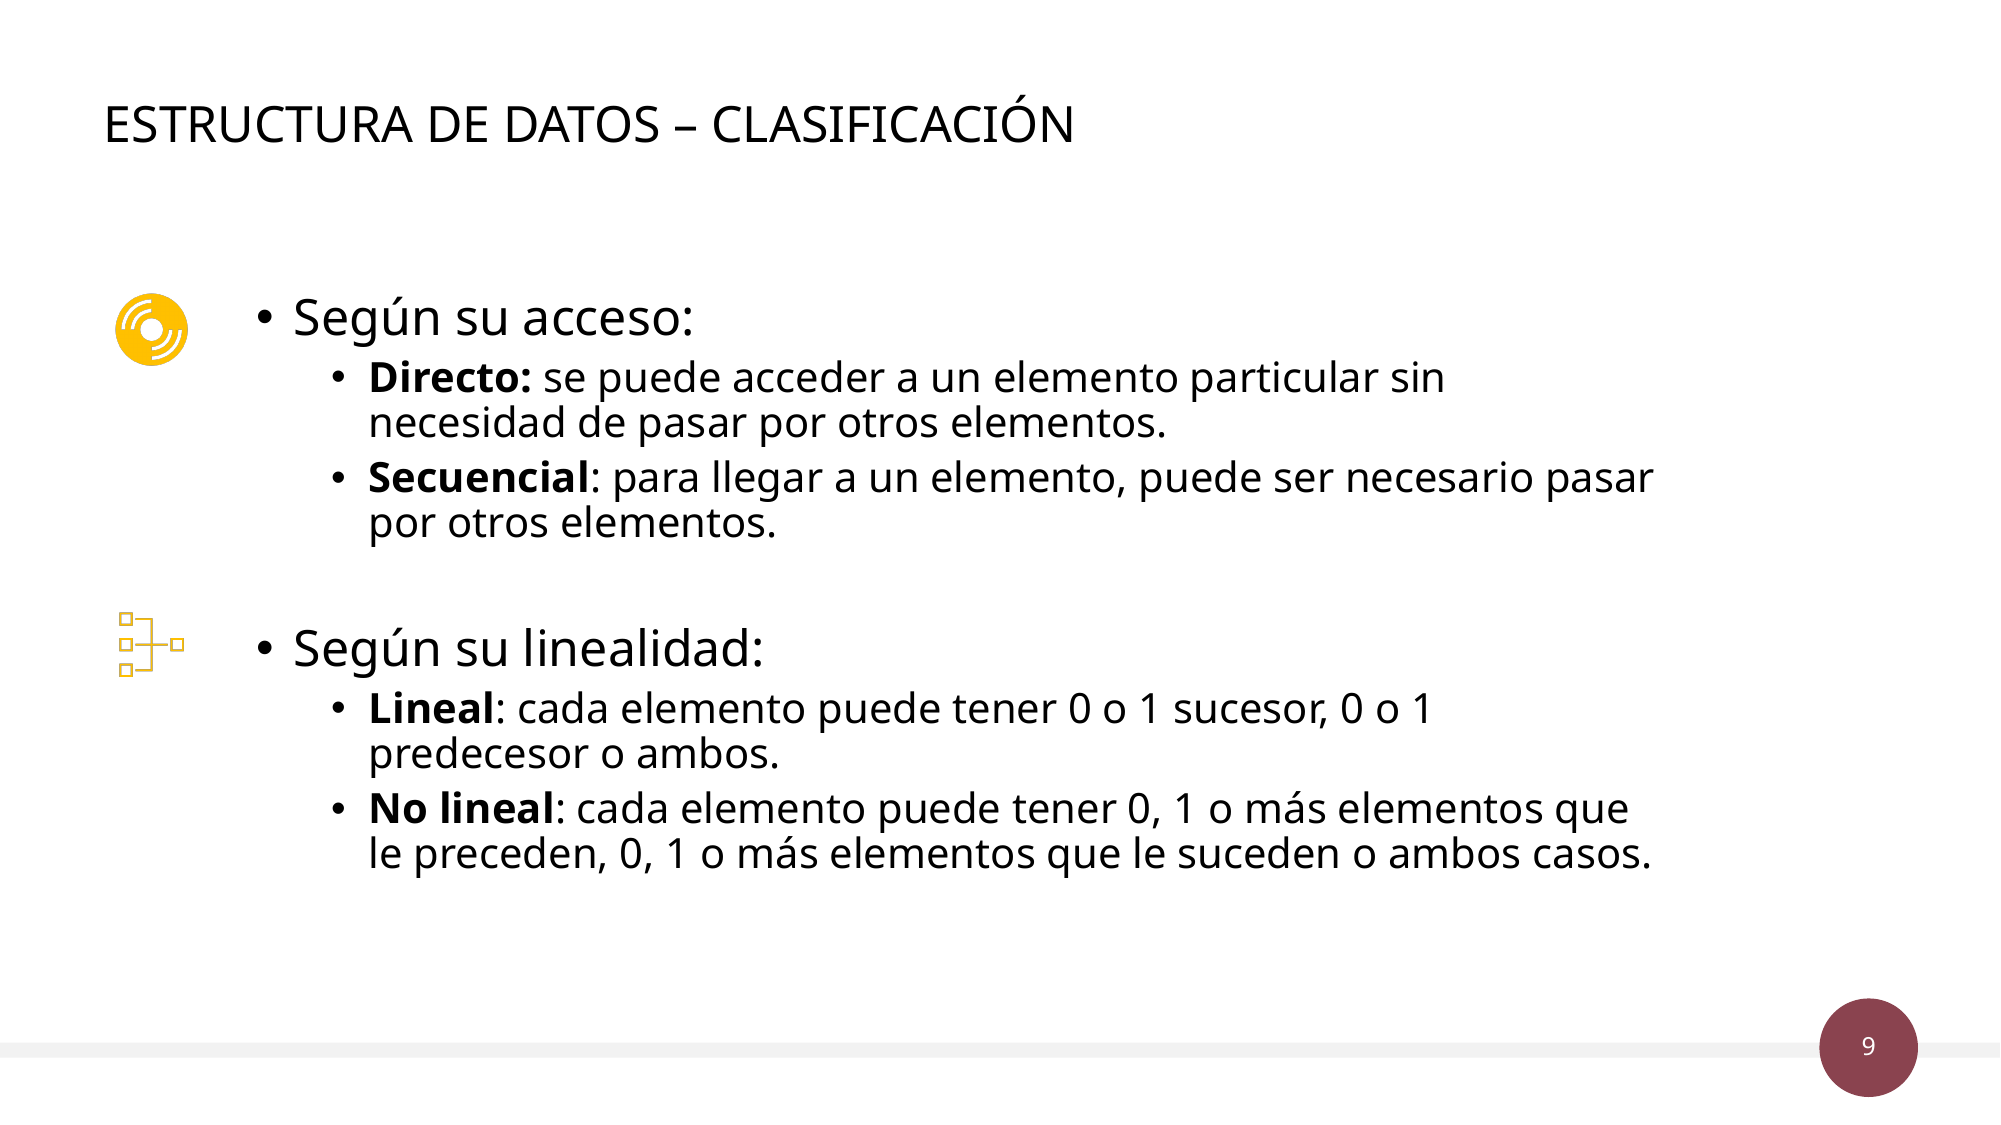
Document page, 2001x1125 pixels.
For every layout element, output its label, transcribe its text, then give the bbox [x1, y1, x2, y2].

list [106, 284, 197, 375]
list Según su acceso: Directo: se puede acceder a un elemento particular sin necesidad de pasar por otros elementos. Secuencial: para llegar a un elemento, puede ser necesario pasar por otros elementos. Según su linealidad: Lineal: cada elemento puede tener 0 o 1 sucesor, 0 o 1 predecesor o ambos. No lineal: cada elemento puede tener 0, 1 o más elementos que le preceden, 0, 1 o más elementos que le suceden o ambos casos. [256, 284, 1657, 982]
picture [106, 600, 197, 691]
title ESTRUCTURA DE DATOS – CLASIFICACIÓN [103, 91, 1879, 228]
